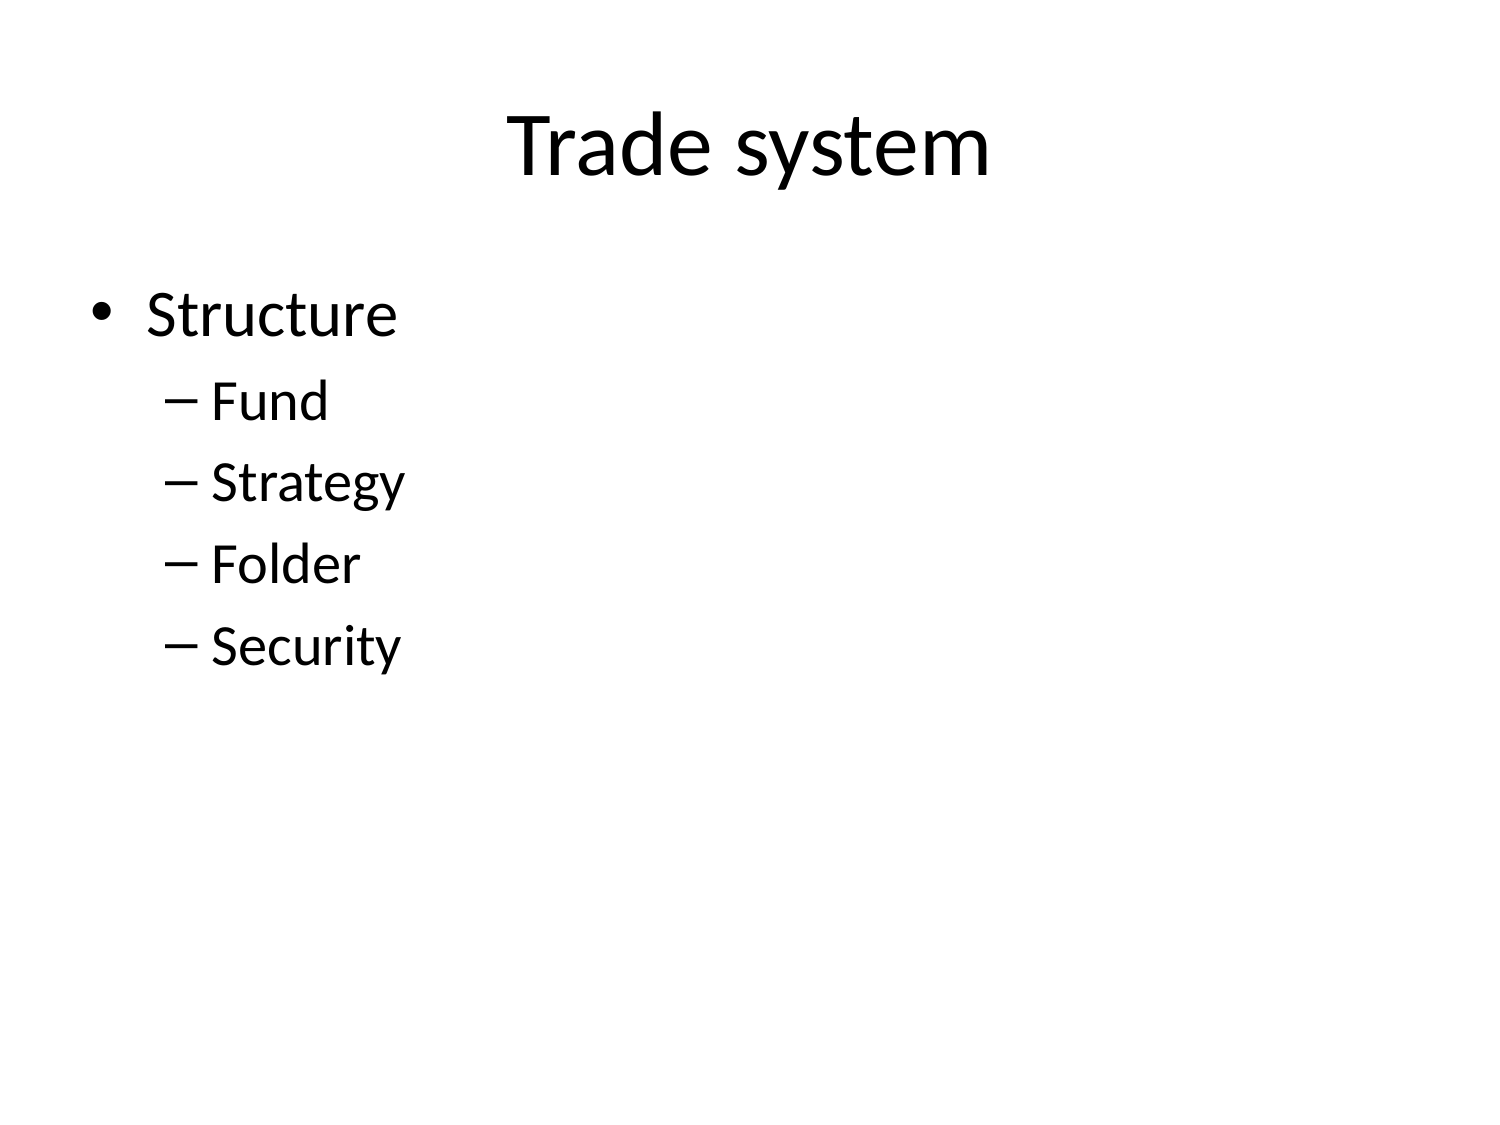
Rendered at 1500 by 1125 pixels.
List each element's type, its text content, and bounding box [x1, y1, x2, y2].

list Structure Fund Strategy Folder Security [75, 262, 1425, 1005]
title Trade system [75, 45, 1425, 233]
